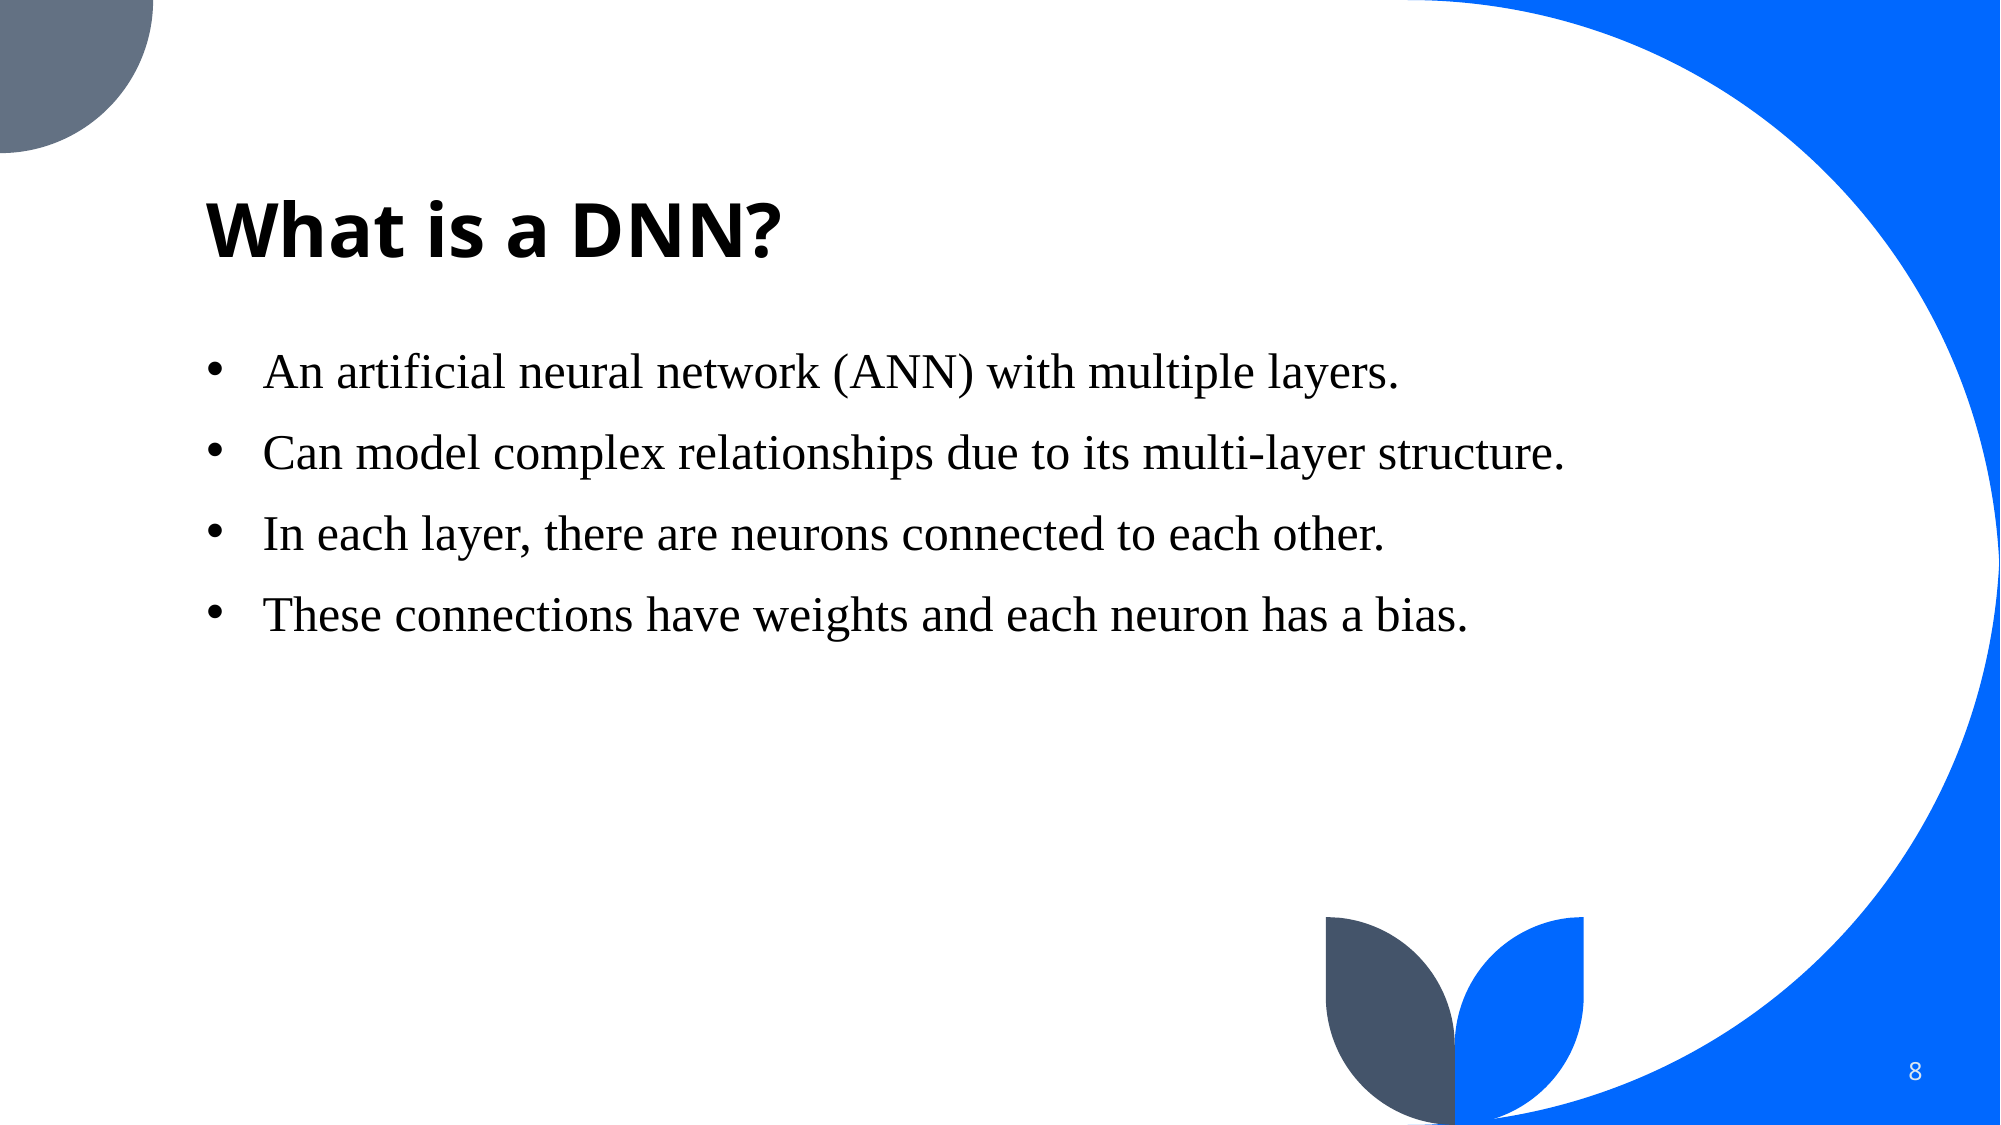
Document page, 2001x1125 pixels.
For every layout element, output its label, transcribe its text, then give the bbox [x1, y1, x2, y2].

list An artificial neural network (ANN) with multiple layers. Can model complex relationships due to its multi-layer structure. In each layer, there are neurons connected to each other. These connections have weights and each neuron has a bias. [191, 330, 1796, 884]
slide_number 8 [1665, 1042, 1938, 1103]
title What is a DNN? [191, 62, 1796, 280]
